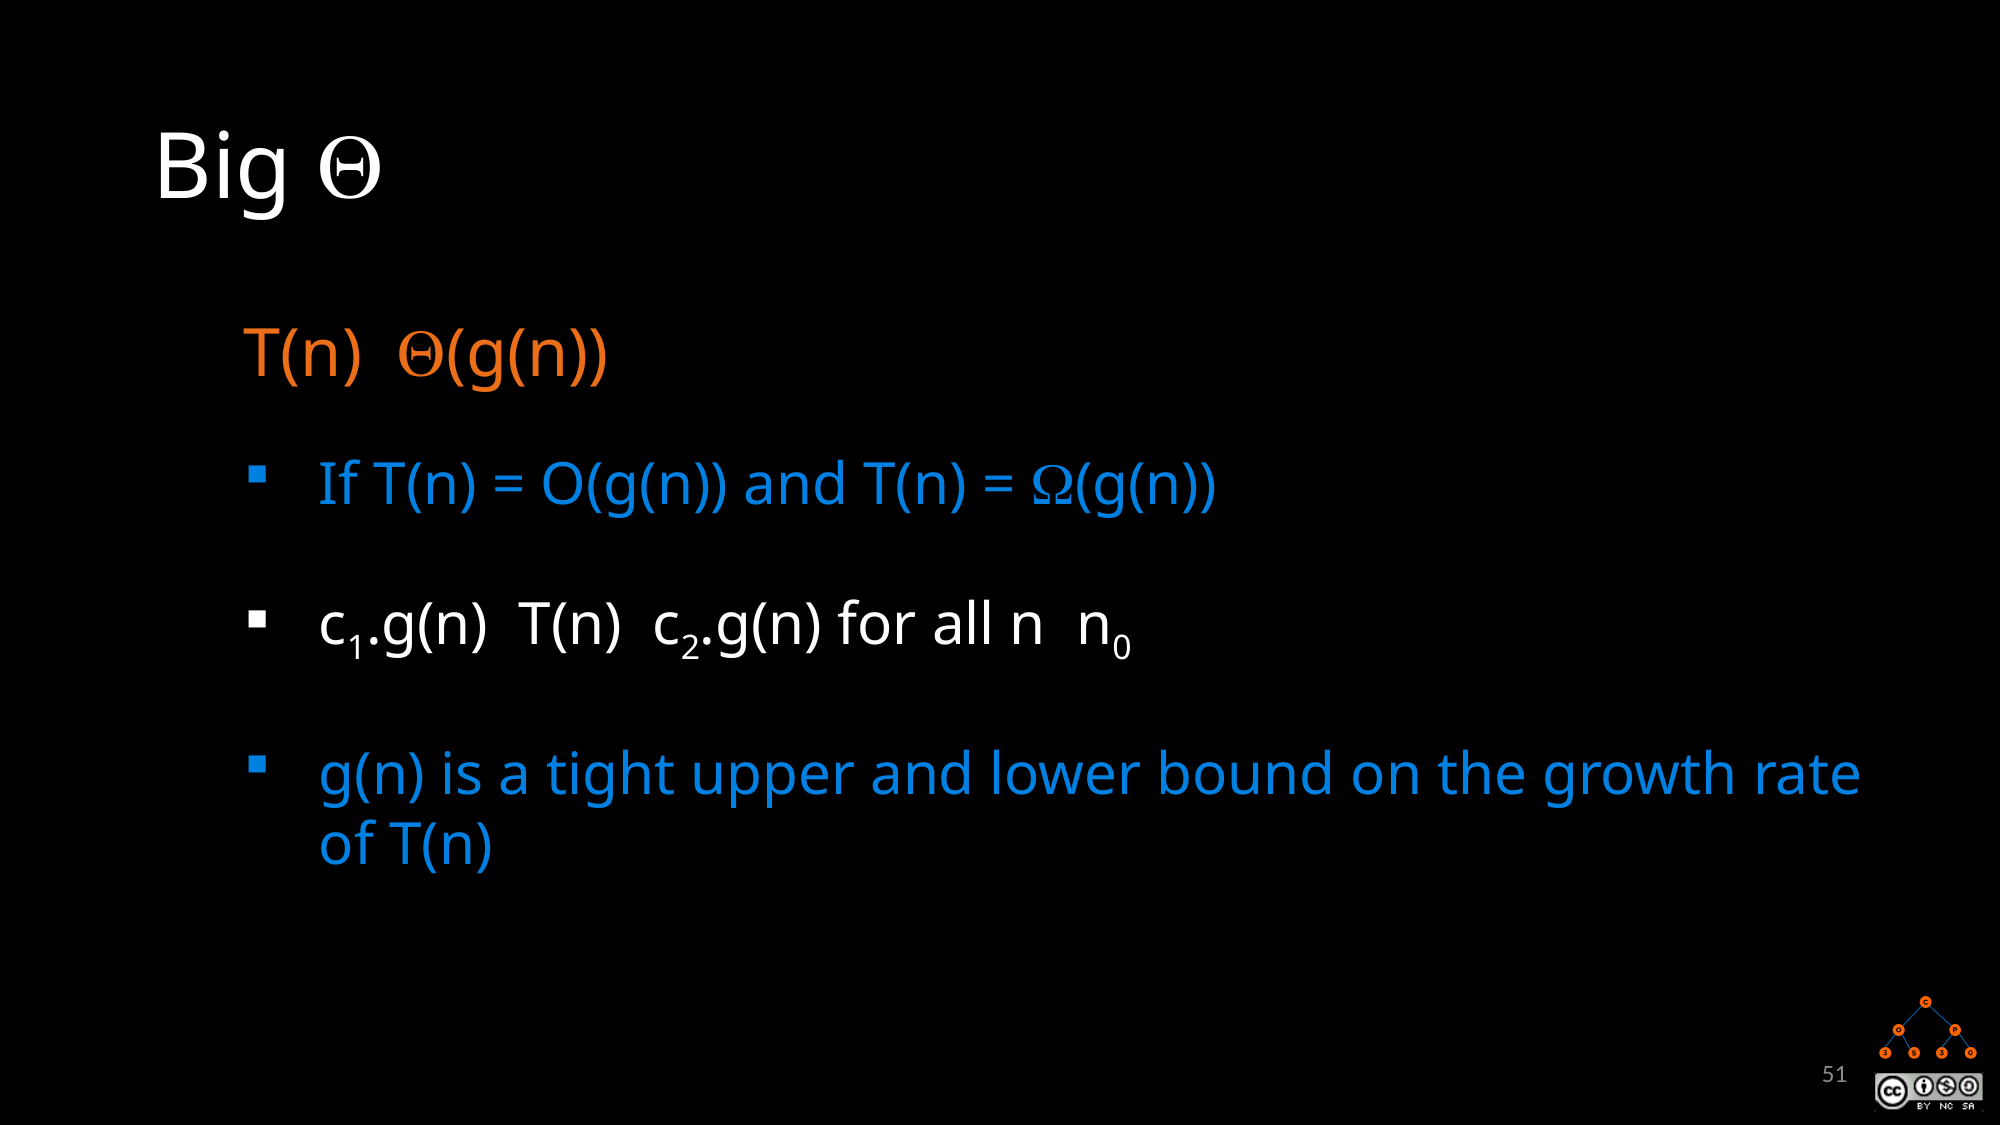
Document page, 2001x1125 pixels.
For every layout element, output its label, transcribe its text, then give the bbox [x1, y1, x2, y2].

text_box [1859, 988, 1998, 1112]
slide_number 51 [1412, 1042, 1859, 1103]
title Big  [137, 59, 1863, 278]
